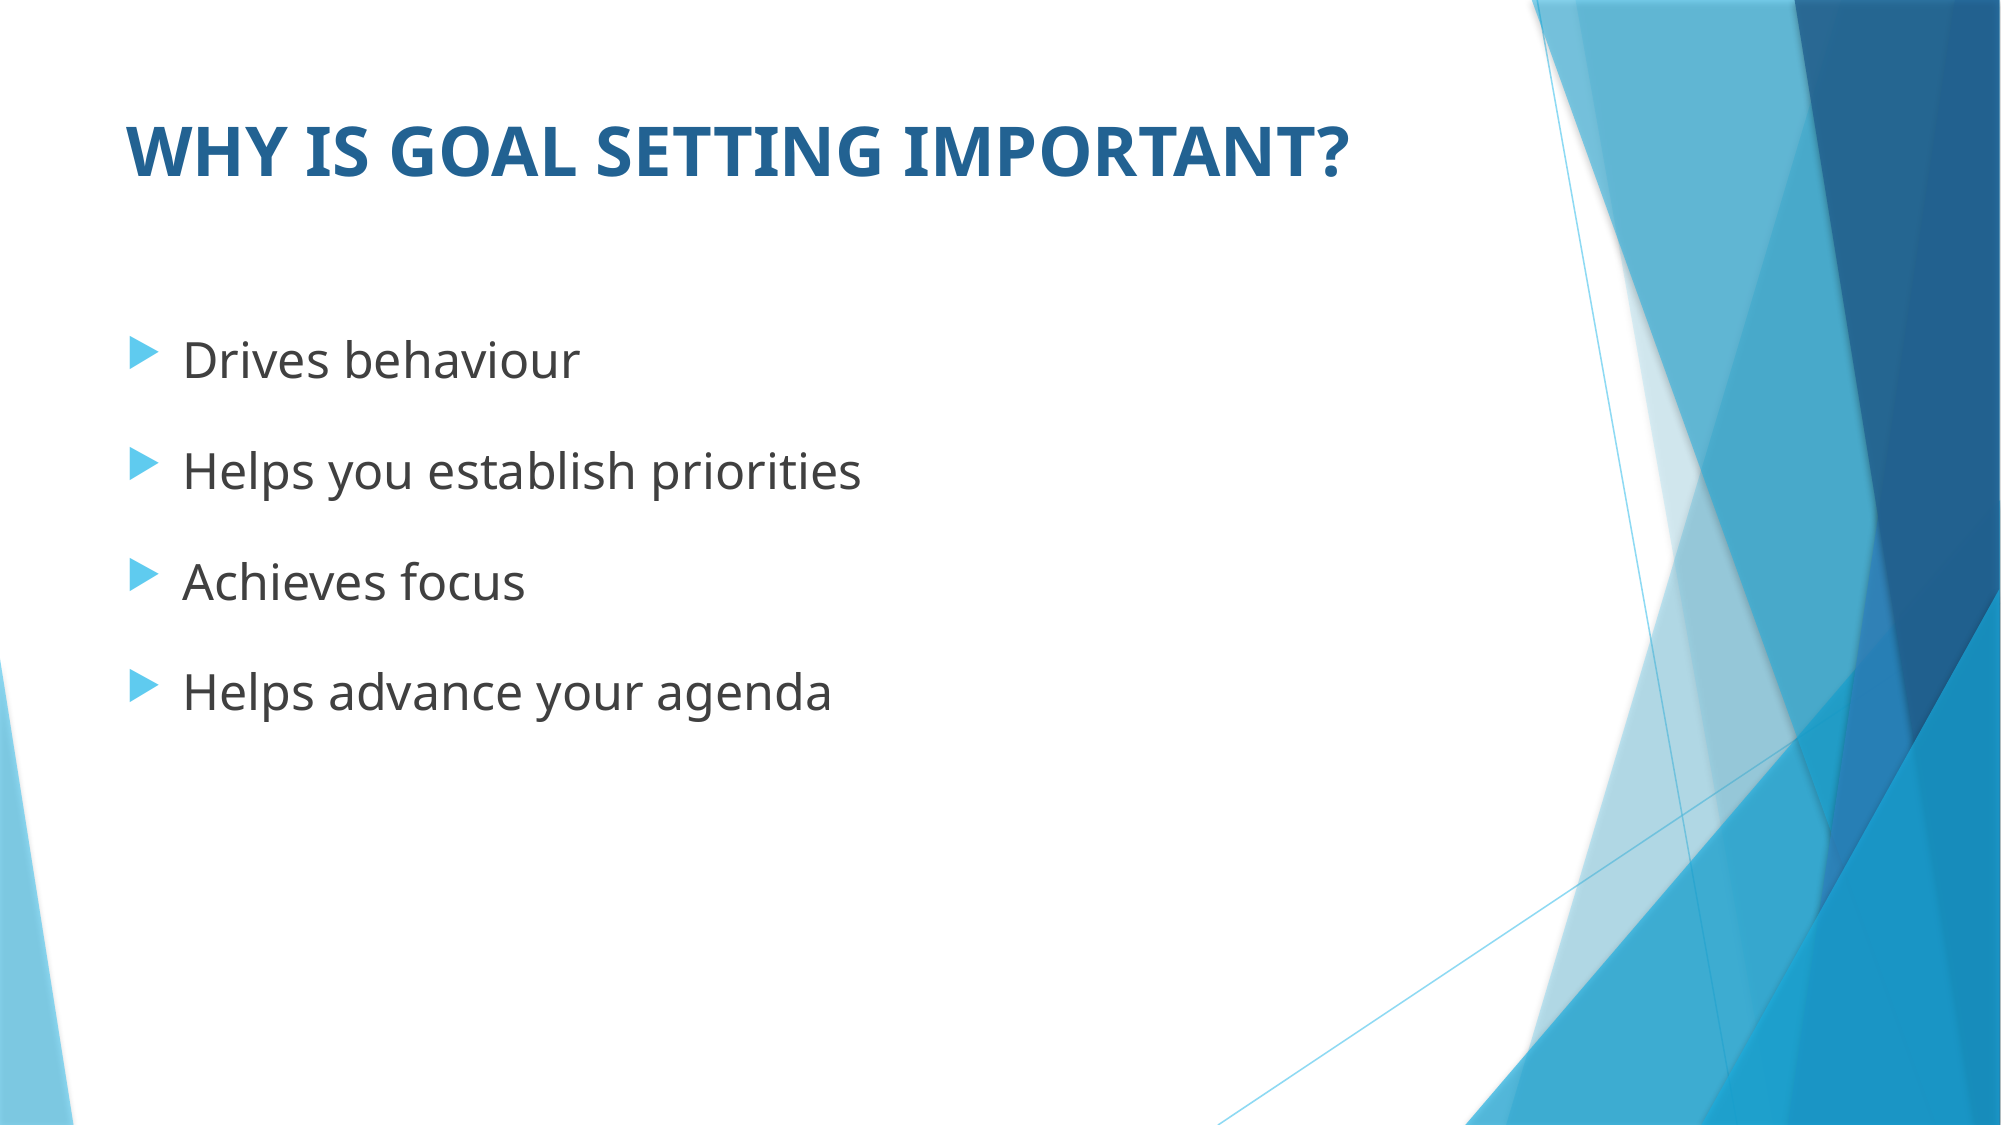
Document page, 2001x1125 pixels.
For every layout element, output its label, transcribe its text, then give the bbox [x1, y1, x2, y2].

title Why is goal setting important? [111, 99, 1522, 240]
list Drives behaviour Helps you establish priorities Achieves focus Helps advance your agenda [111, 290, 1522, 928]
